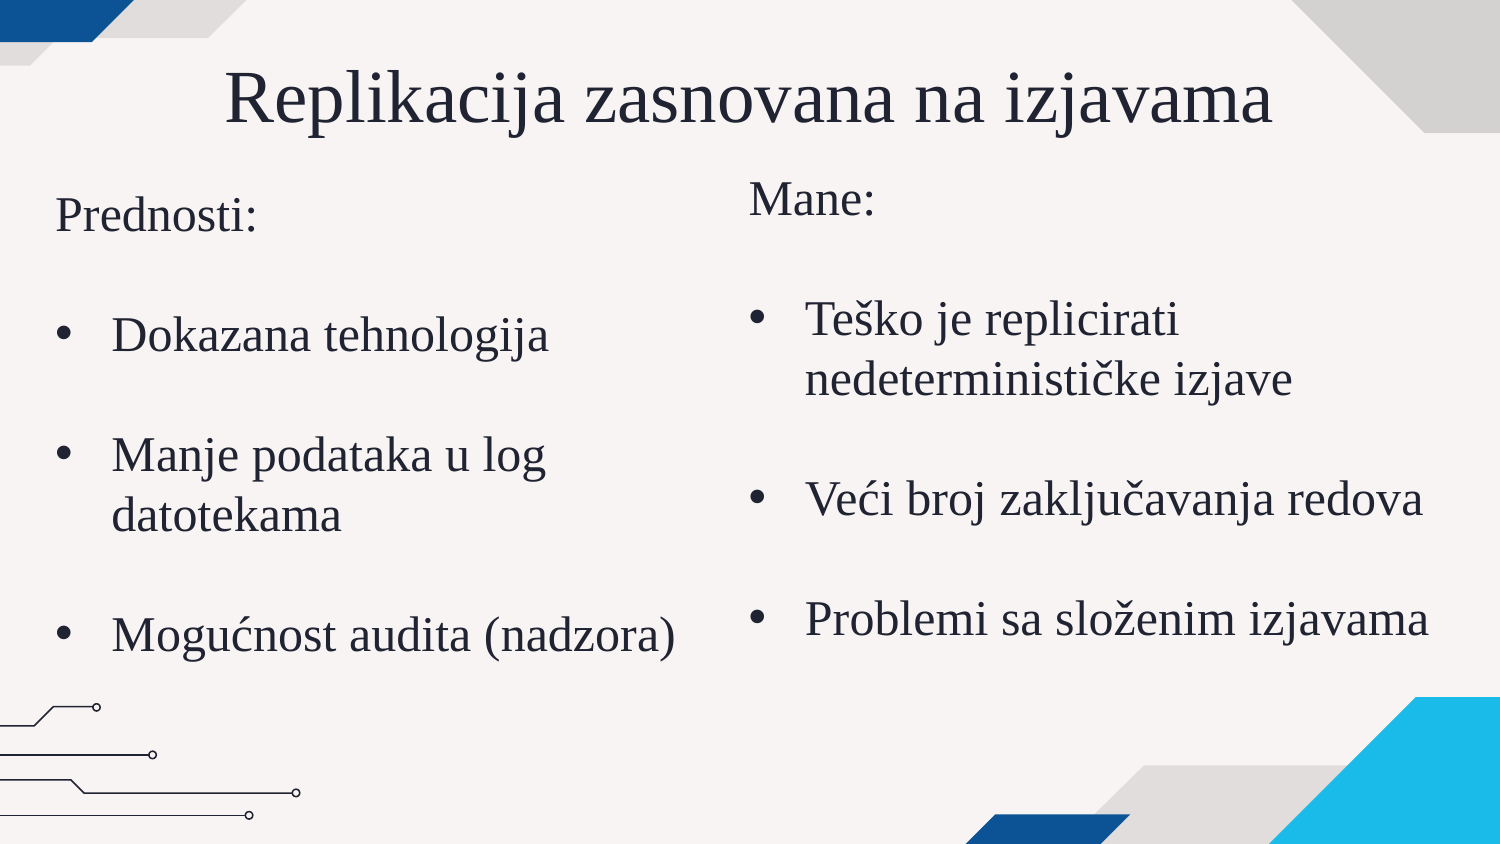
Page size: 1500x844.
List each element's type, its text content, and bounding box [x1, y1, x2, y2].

text_box Prednosti: Dokazana tehnologija Manje podataka u log datotekama Mogućnost audita (nadzora) [40, 344, 750, 500]
title Replikacija zasnovana na izjavama [0, 14, 1500, 170]
text_box Mane: Teško je replicirati nedeterminističke izjave Veći broj zaključavanja redova Problemi sa složenim izjavama [733, 328, 1500, 484]
